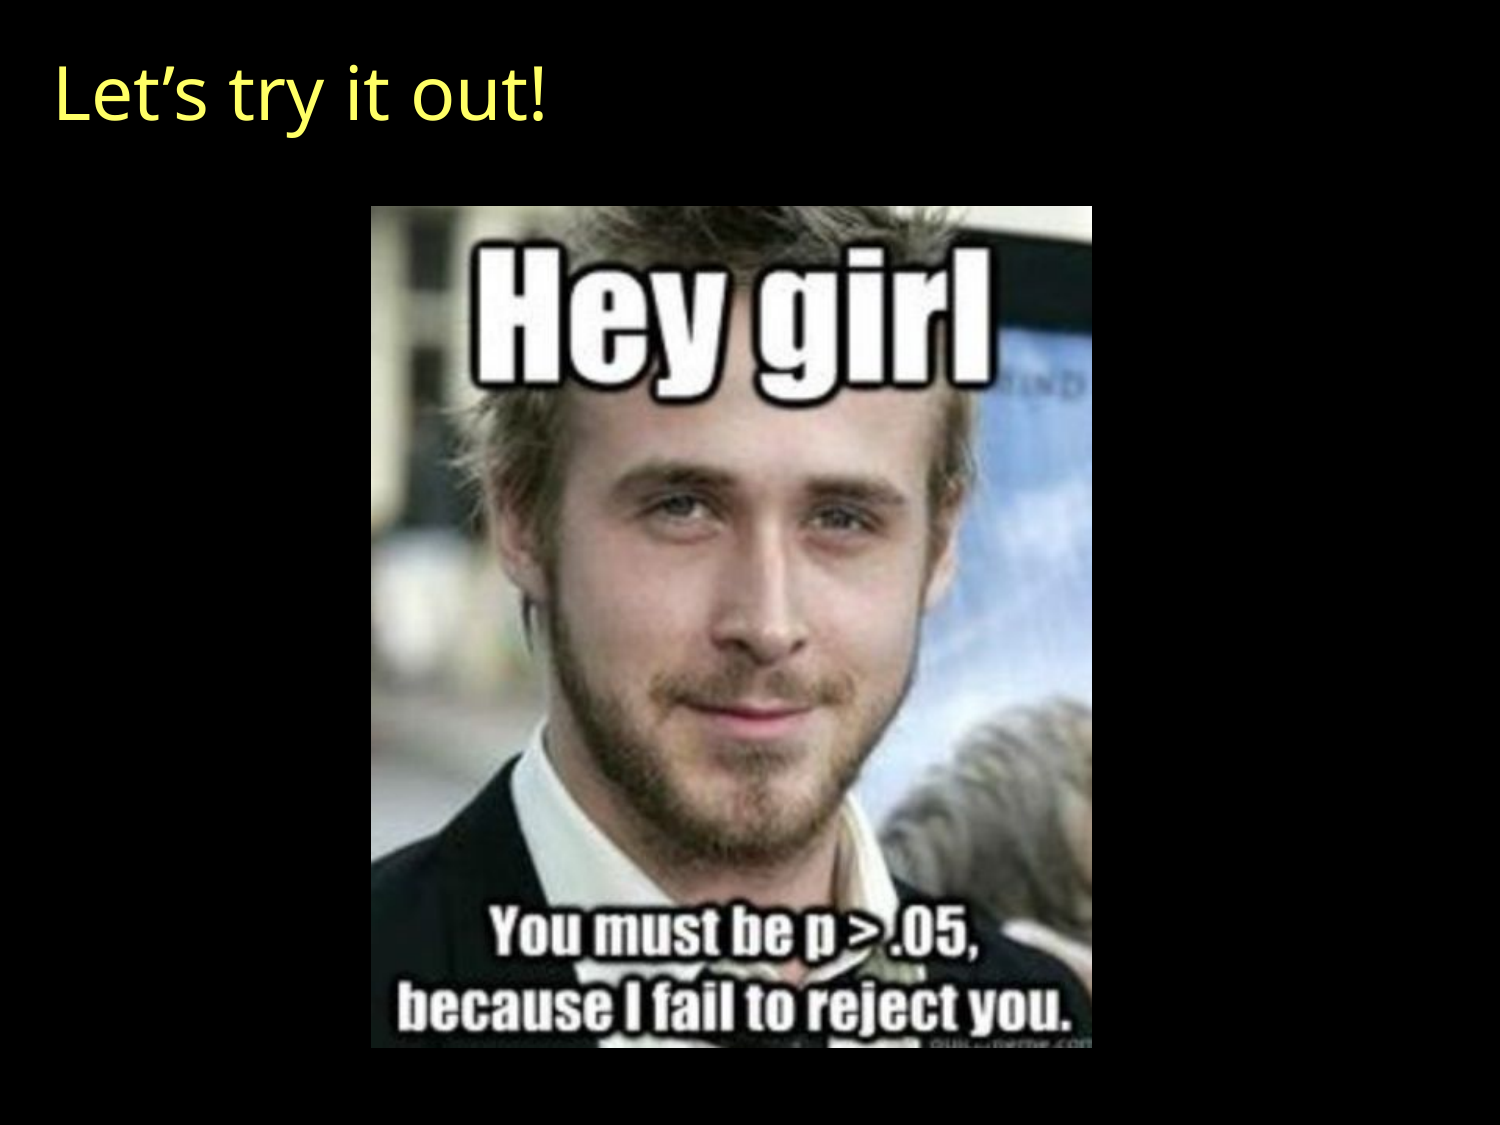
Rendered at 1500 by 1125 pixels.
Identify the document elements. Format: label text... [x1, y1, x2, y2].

text_box Let’s try it out! [37, 37, 1450, 507]
picture [370, 206, 1092, 1048]
